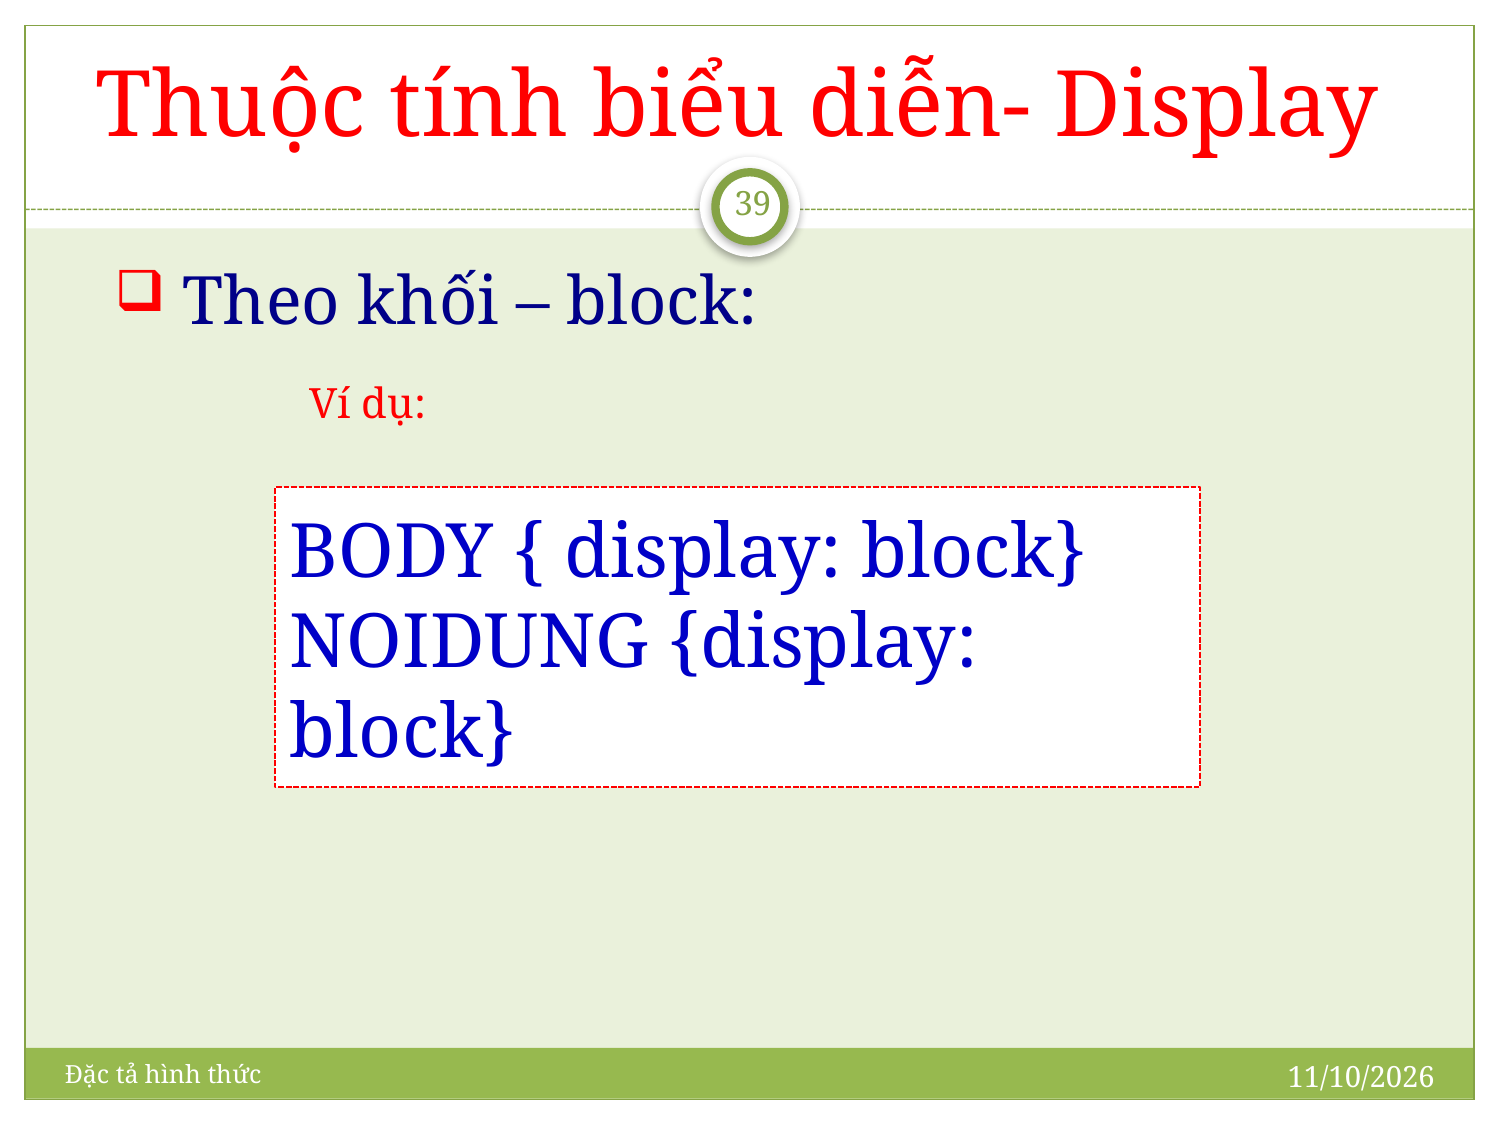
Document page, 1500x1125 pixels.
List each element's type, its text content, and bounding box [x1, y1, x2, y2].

list Theo khối – block: Ví dụ: [99, 250, 1400, 1001]
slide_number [950, 1050, 1450, 1111]
slide_number 39 [715, 168, 791, 241]
title Thuộc tính biểu diễn- Display [37, 37, 1438, 163]
text_box BODY { display: block} NOIDUNG {display: block} [274, 486, 1201, 788]
footer Đặc tả hình thức [50, 1051, 638, 1112]
